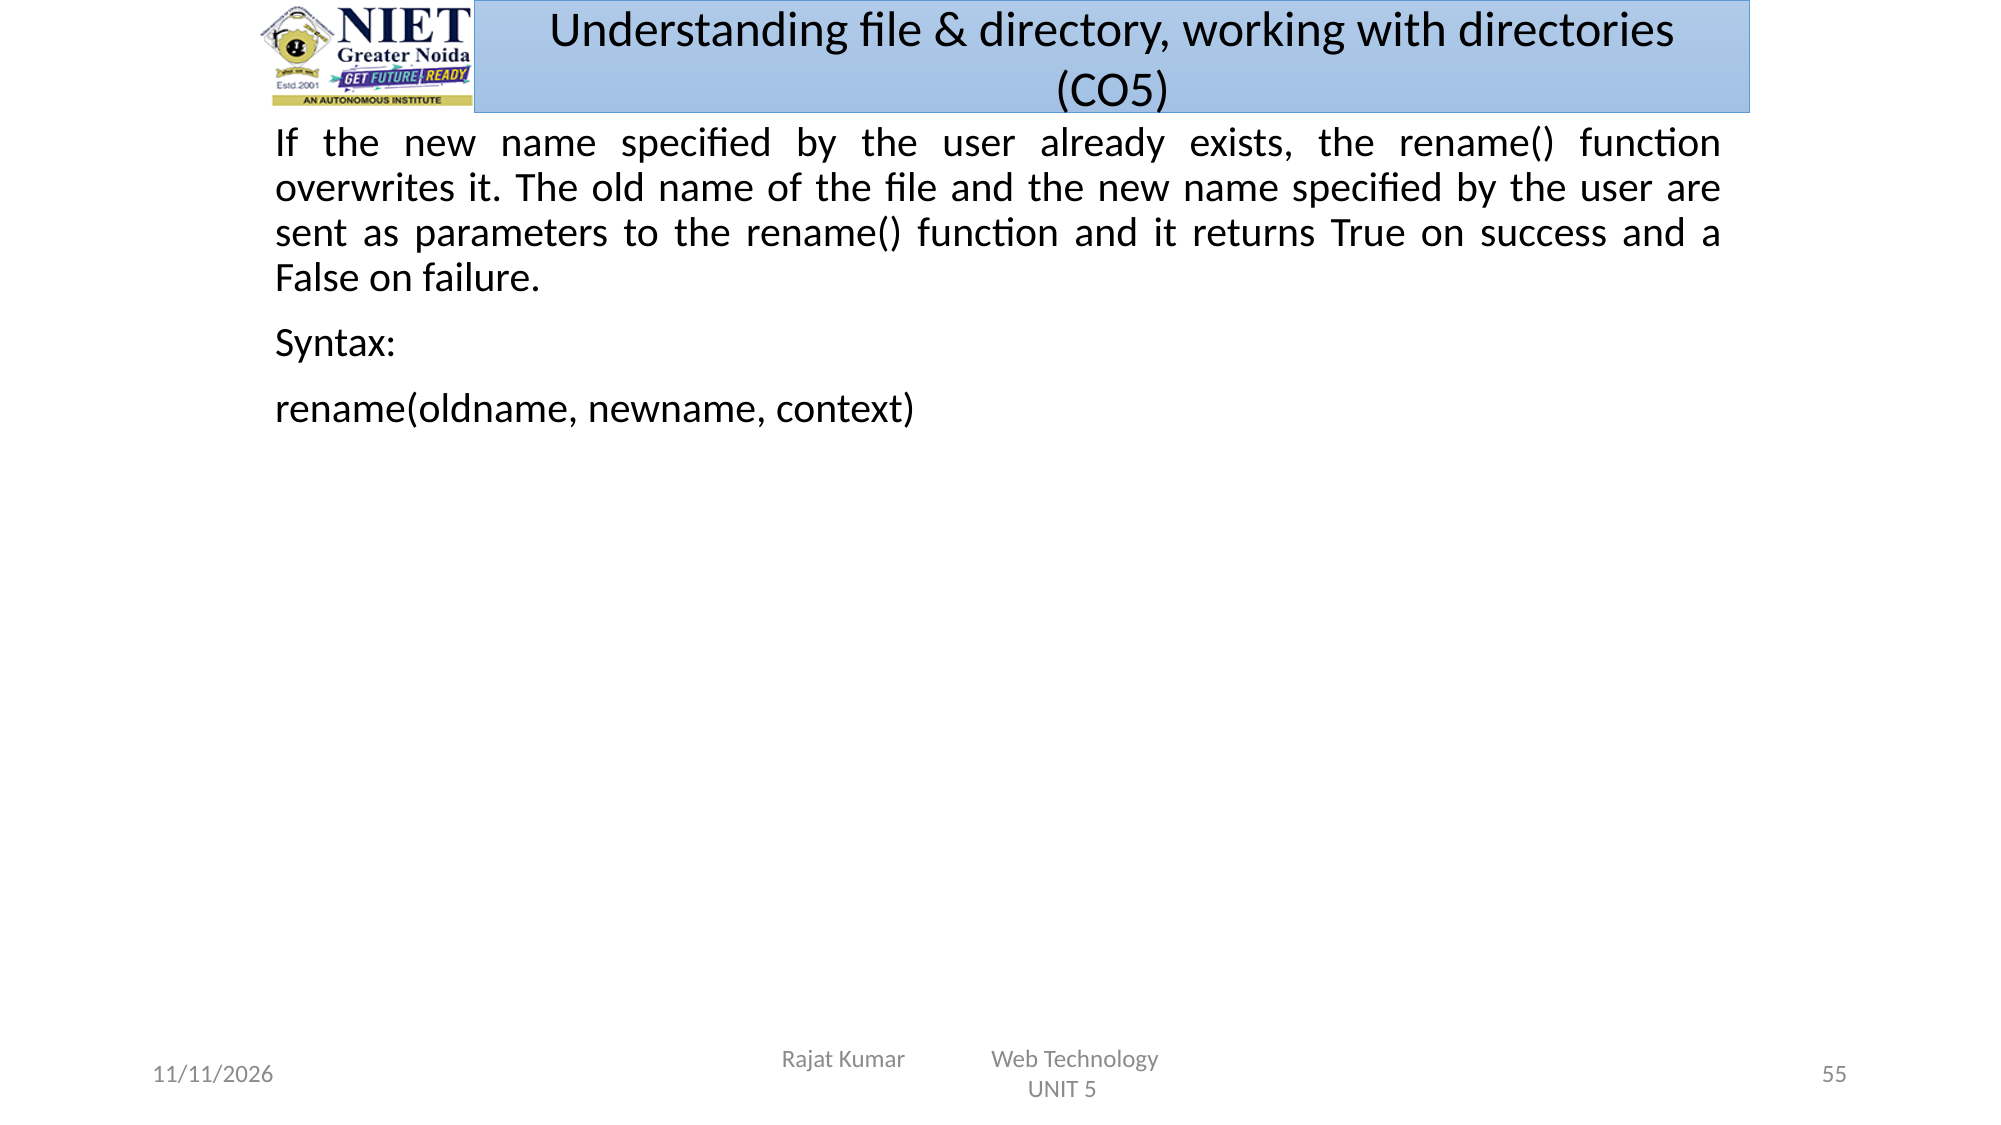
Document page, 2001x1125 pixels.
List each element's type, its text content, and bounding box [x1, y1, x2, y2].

slide_number 55 [1412, 1042, 1863, 1103]
text_box Understanding file & directory, working with directories (CO5) [474, 0, 1750, 113]
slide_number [137, 1042, 588, 1103]
picture [260, 6, 473, 106]
list If the new name specified by the user already exists, the rename() function overwrites it. The old name of the file and the new name specified by the user are sent as parameters to the rename() function and it returns True on success and a False on failure. Syntax: rename(oldname, newname, context) [260, 112, 1738, 1036]
footer Rajat Kumar Web Technology UNIT 5 [762, 1042, 1363, 1103]
